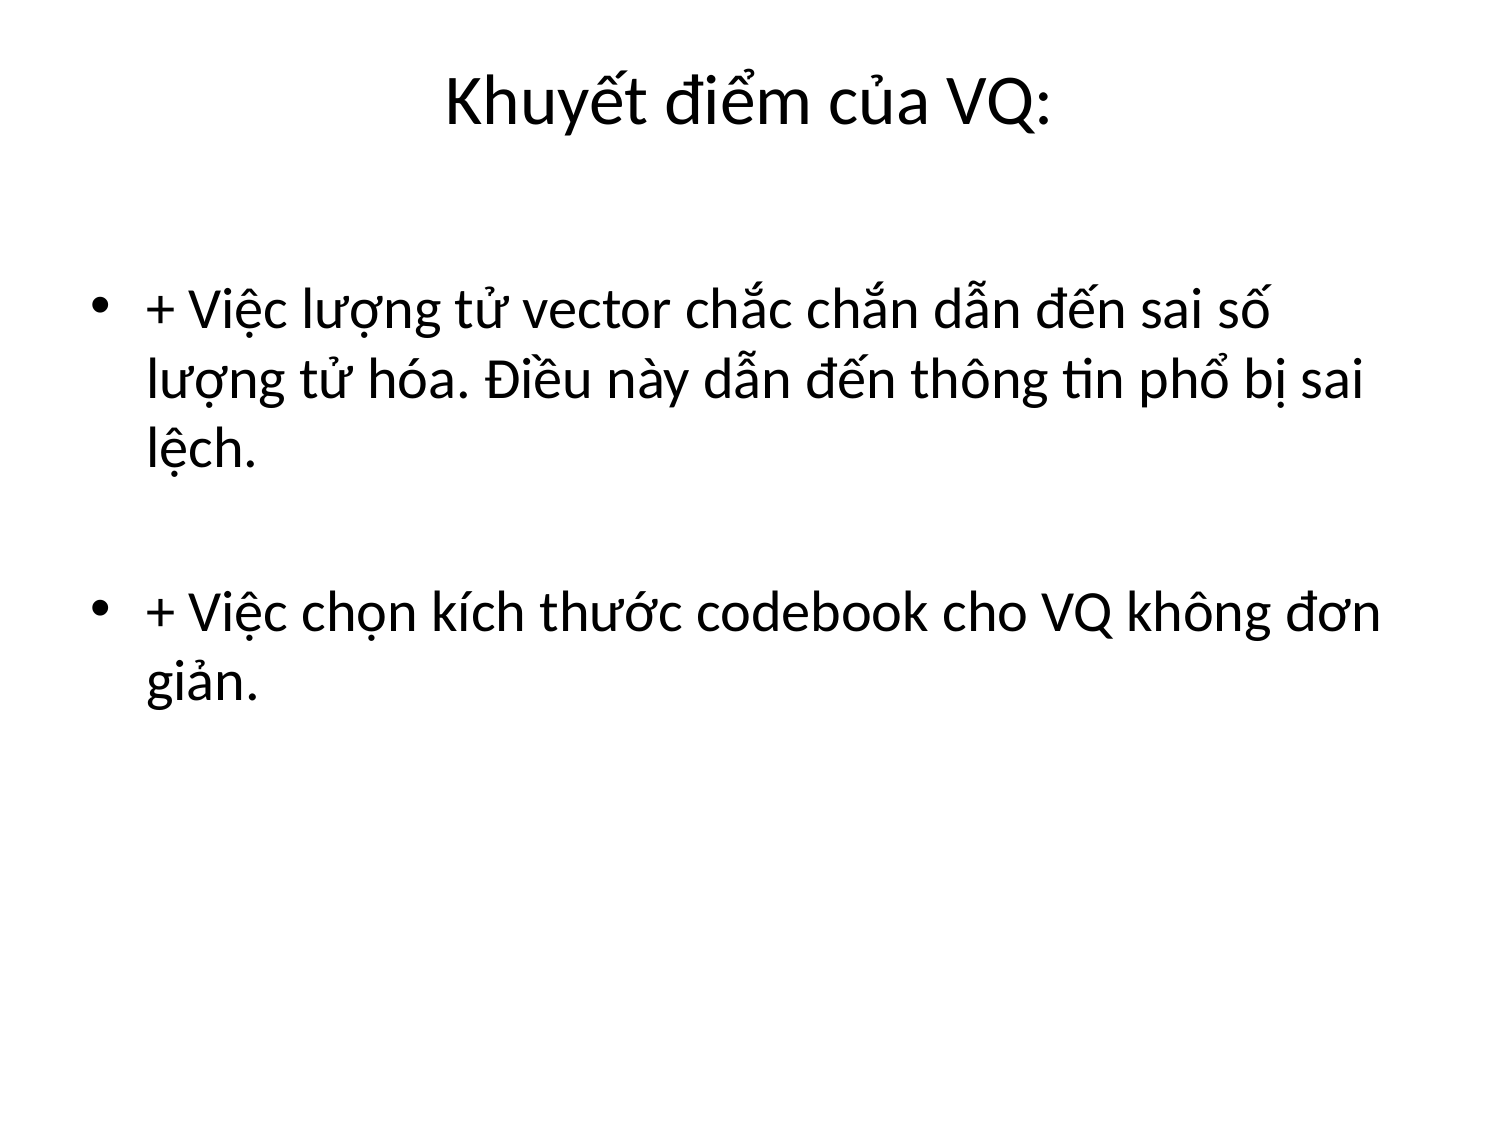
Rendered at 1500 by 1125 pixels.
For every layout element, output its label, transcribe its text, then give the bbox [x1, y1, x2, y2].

title Khuyết điểm của VQ: [75, 45, 1425, 233]
list + Việc lượng tử vector chắc chắn dẫn đến sai số lượng tử hóa. Điều này dẫn đến thông tin phổ bị sai lệch. + Việc chọn kích thước codebook cho VQ không đơn giản. [75, 262, 1425, 1005]
